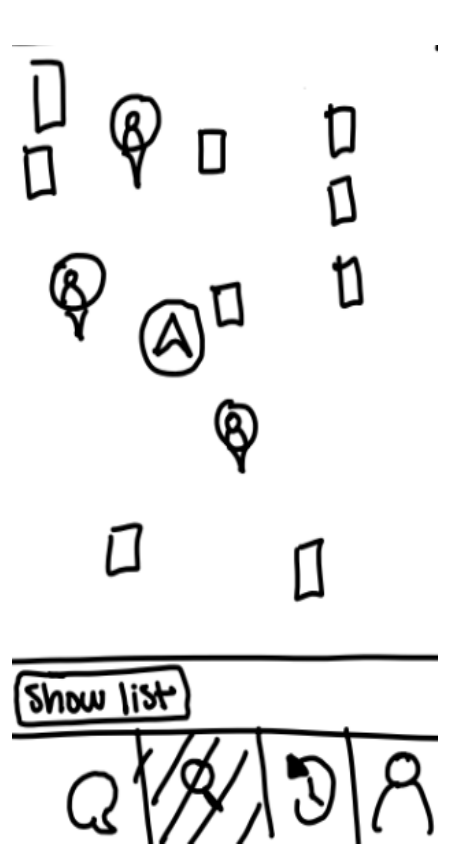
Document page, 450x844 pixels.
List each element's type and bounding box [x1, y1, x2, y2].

picture [12, 45, 438, 844]
